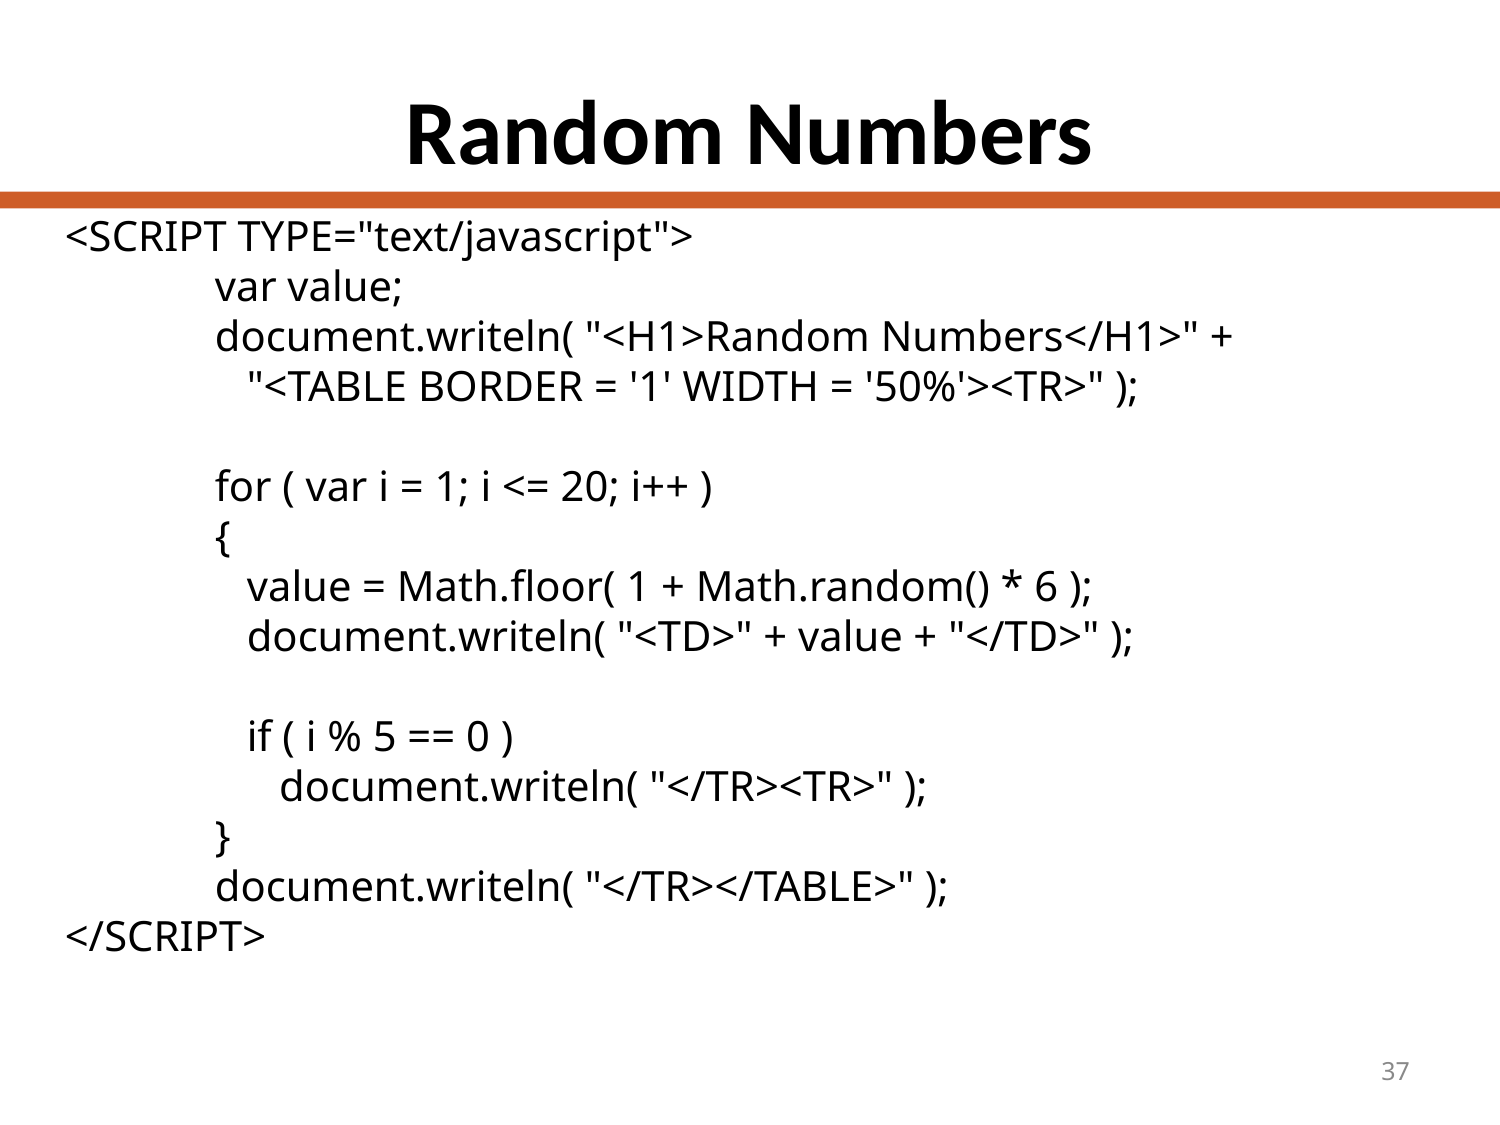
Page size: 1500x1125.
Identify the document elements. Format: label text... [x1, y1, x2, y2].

title Random Numbers [75, 62, 1425, 193]
text_box <SCRIPT TYPE="text/javascript"> var value; document.writeln( "<H1>Random Numbers</H1>" + "<TABLE BORDER = '1' WIDTH = '50%'><TR>" ); for ( var i = 1; i <= 20; i++ ) { value = Math.floor( 1 + Math.random() * 6 ); document.writeln( "<TD>" + value + "</TD>" ); if ( i % 5 == 0 ) document.writeln( "</TR><TR>" ); } document.writeln( "</TR></TABLE>" ); </SCRIPT> [49, 202, 1463, 968]
slide_number 37 [1074, 1042, 1425, 1103]
